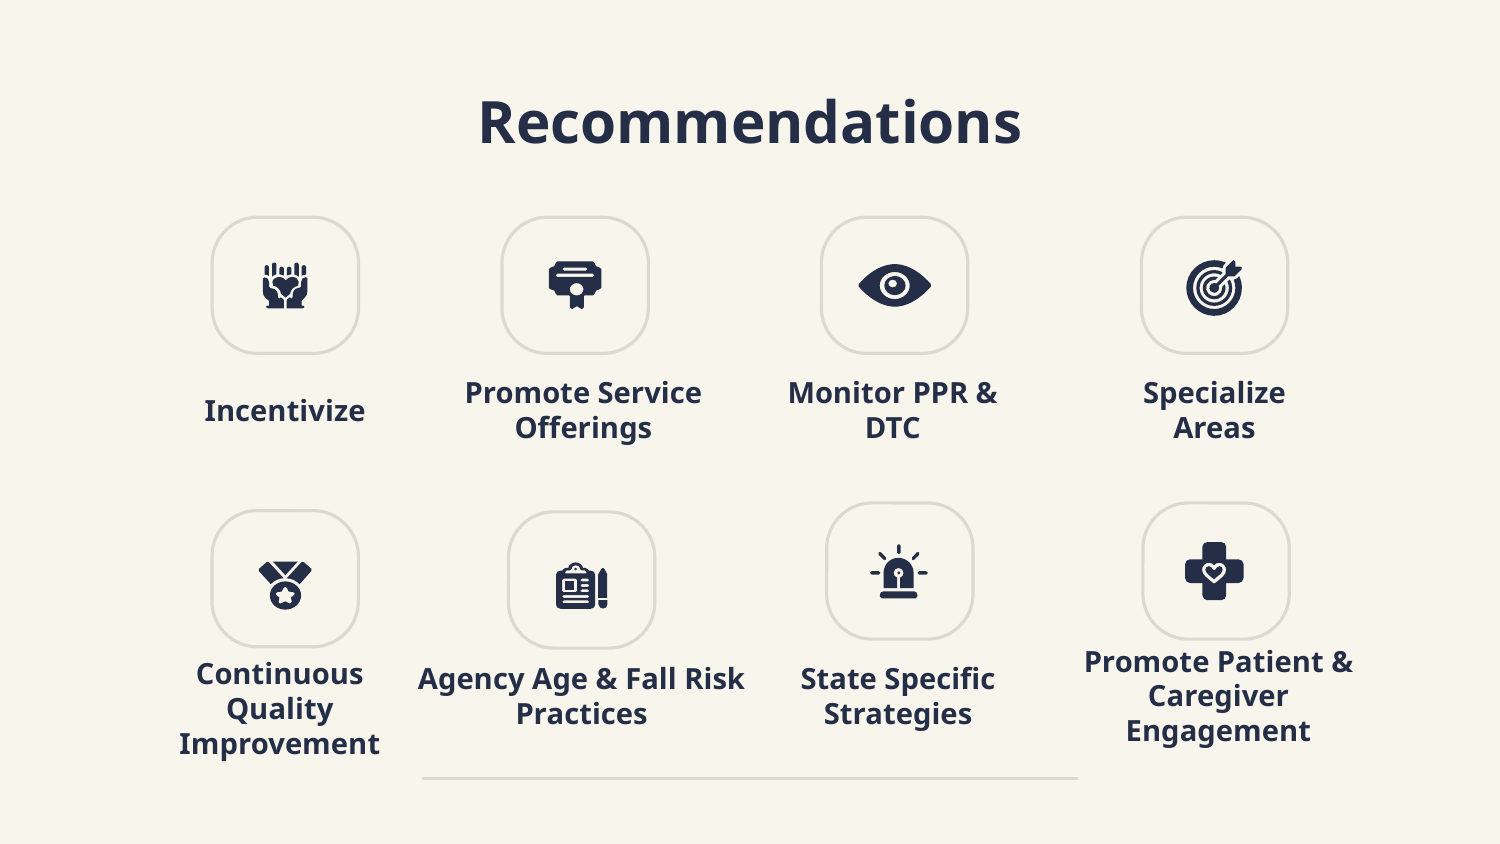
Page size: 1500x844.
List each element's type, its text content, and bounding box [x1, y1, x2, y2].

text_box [262, 262, 308, 309]
text_box Continuous Quality Improvement [129, 686, 431, 730]
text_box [869, 543, 929, 599]
text_box Specialize Areas [1092, 385, 1337, 434]
text_box [508, 511, 655, 649]
text_box Agency Age & Fall Risk Practices [399, 671, 764, 720]
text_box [857, 263, 932, 307]
text_box State Specific Strategies [765, 671, 1032, 720]
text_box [1184, 541, 1244, 601]
text_box Incentivize [163, 385, 407, 434]
text_box [548, 261, 602, 310]
text_box Monitor PPR & DTC [759, 385, 1026, 434]
text_box Promote Service Offerings [430, 385, 737, 434]
text_box [212, 217, 359, 354]
text_box [501, 217, 649, 354]
text_box [1141, 217, 1288, 354]
text_box [821, 217, 968, 354]
text_box Promote Patient & Caregiver Engagement [1043, 671, 1394, 720]
title Recommendations [118, 72, 1382, 167]
text_box [826, 502, 974, 640]
text_box [211, 510, 359, 647]
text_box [258, 561, 313, 610]
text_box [1186, 259, 1243, 317]
text_box [1142, 502, 1290, 640]
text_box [555, 562, 608, 610]
